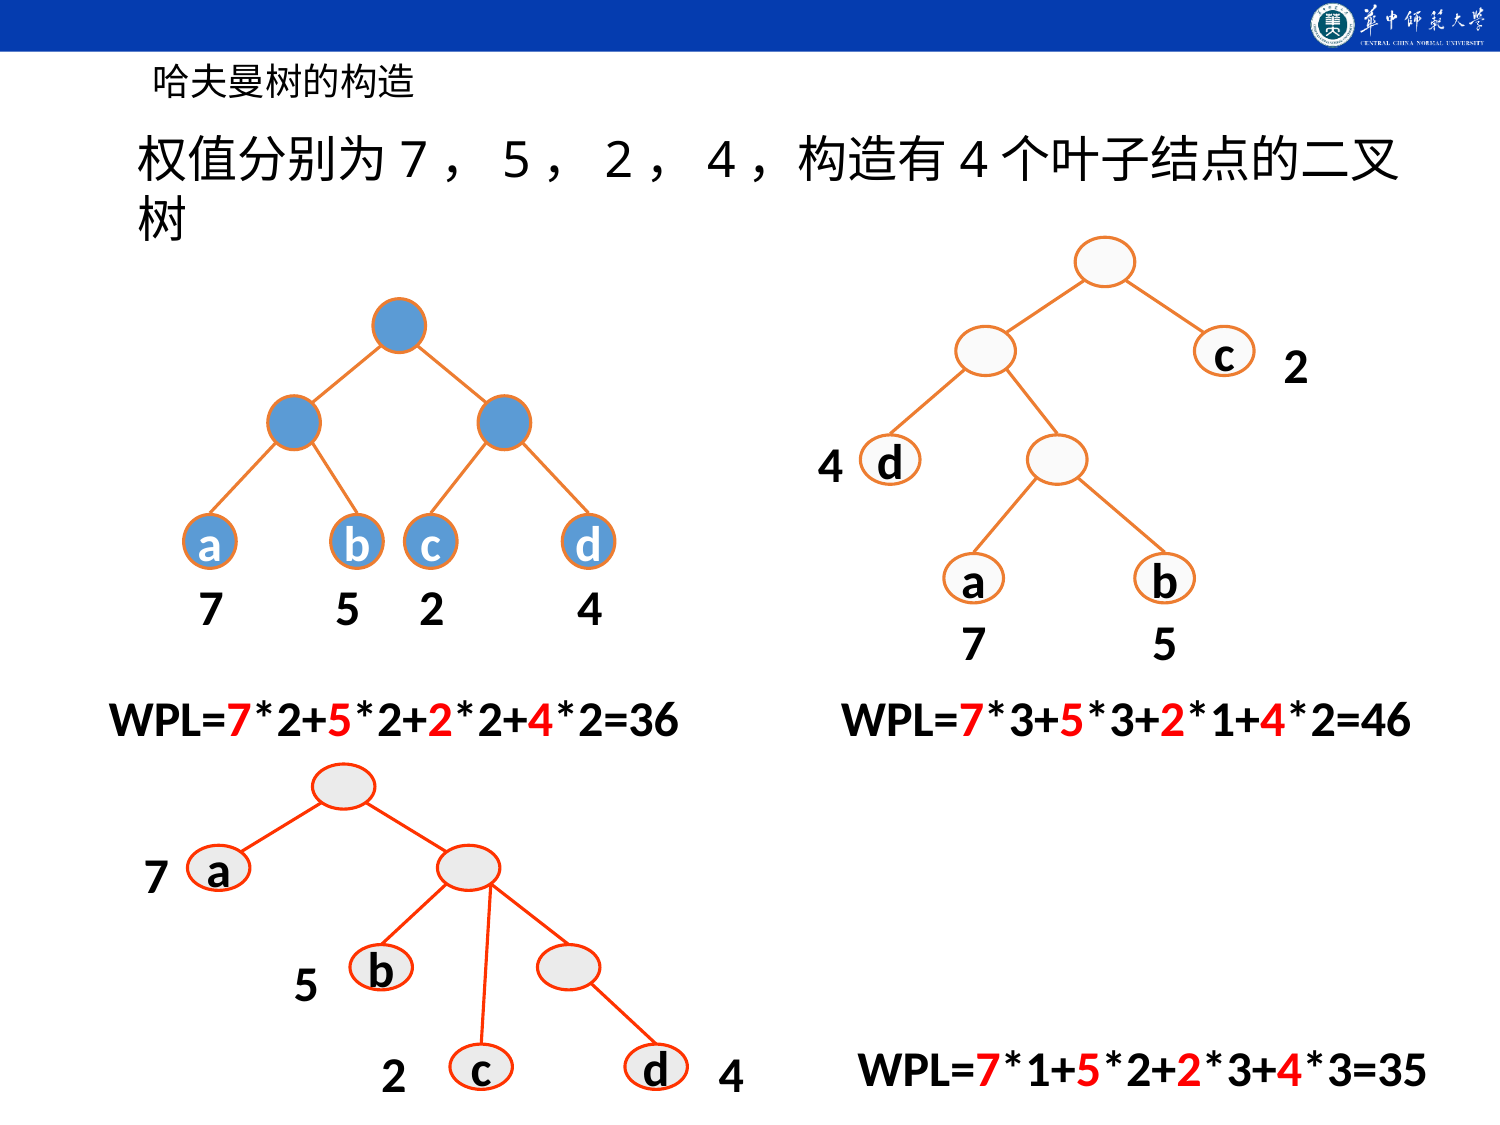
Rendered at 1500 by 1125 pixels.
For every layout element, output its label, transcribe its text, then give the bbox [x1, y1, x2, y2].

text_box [183, 298, 615, 644]
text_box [800, 237, 1326, 679]
text_box WPL=7*3+5*3+2*1+4*2=46 [807, 679, 1445, 755]
picture [1310, 2, 1486, 48]
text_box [124, 763, 763, 1110]
text_box 哈夫曼树的构造 [137, 37, 688, 123]
text_box WPL=7*2+5*2+2*2+4*2=36 [68, 678, 719, 754]
text_box 权值分别为7，5，2，4，构造有4个叶子结点的二叉树 [122, 145, 1461, 230]
text_box WPL=7*1+5*2+2*3+4*3=35 [823, 1029, 1462, 1104]
